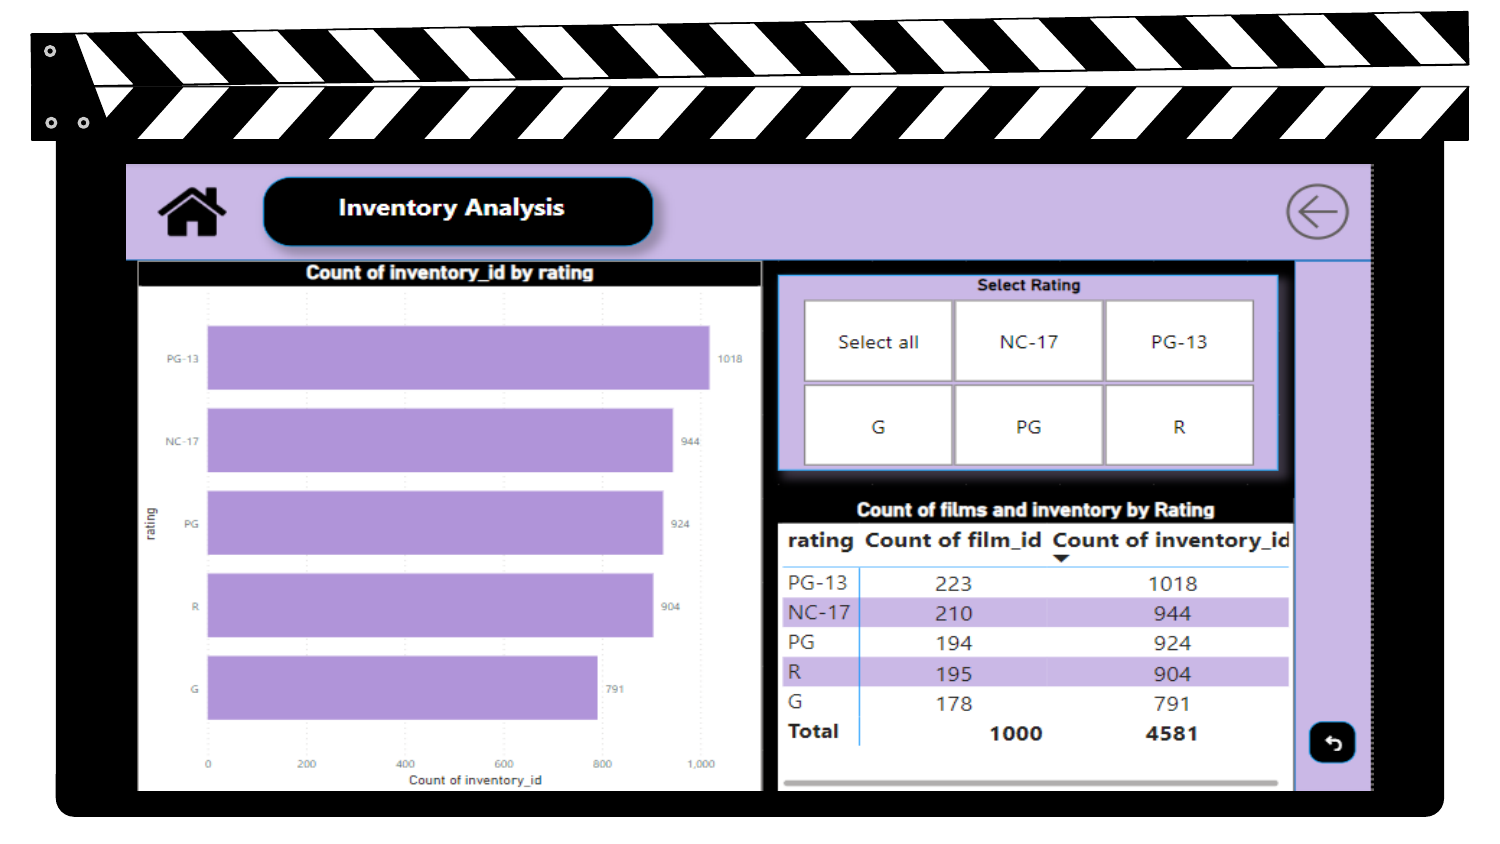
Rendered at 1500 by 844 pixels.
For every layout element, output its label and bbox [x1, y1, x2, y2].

picture [126, 164, 1374, 791]
